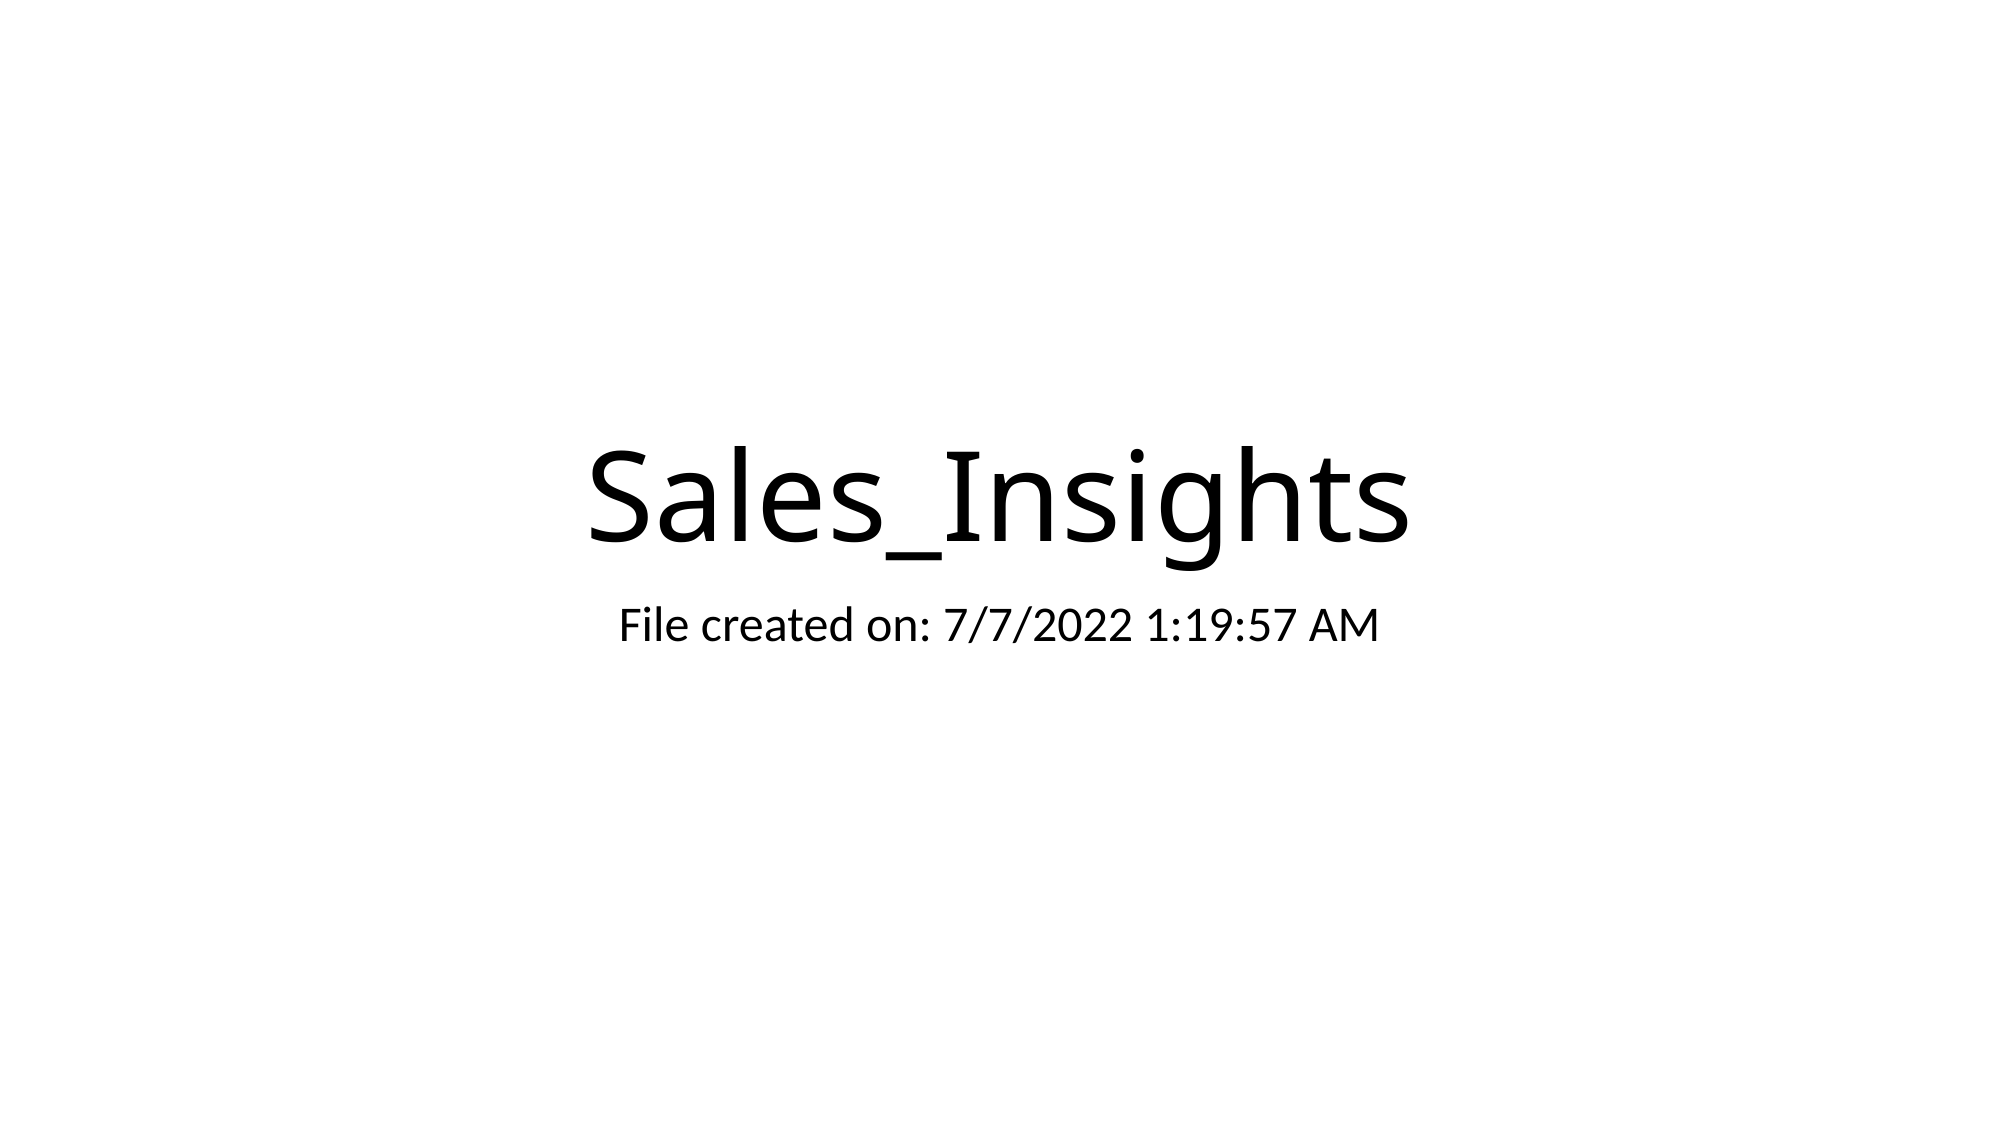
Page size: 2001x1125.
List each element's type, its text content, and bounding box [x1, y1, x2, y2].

title Sales_Insights [249, 184, 1750, 576]
subtitle File created on: 7/7/2022 1:19:57 AM [249, 590, 1750, 863]
